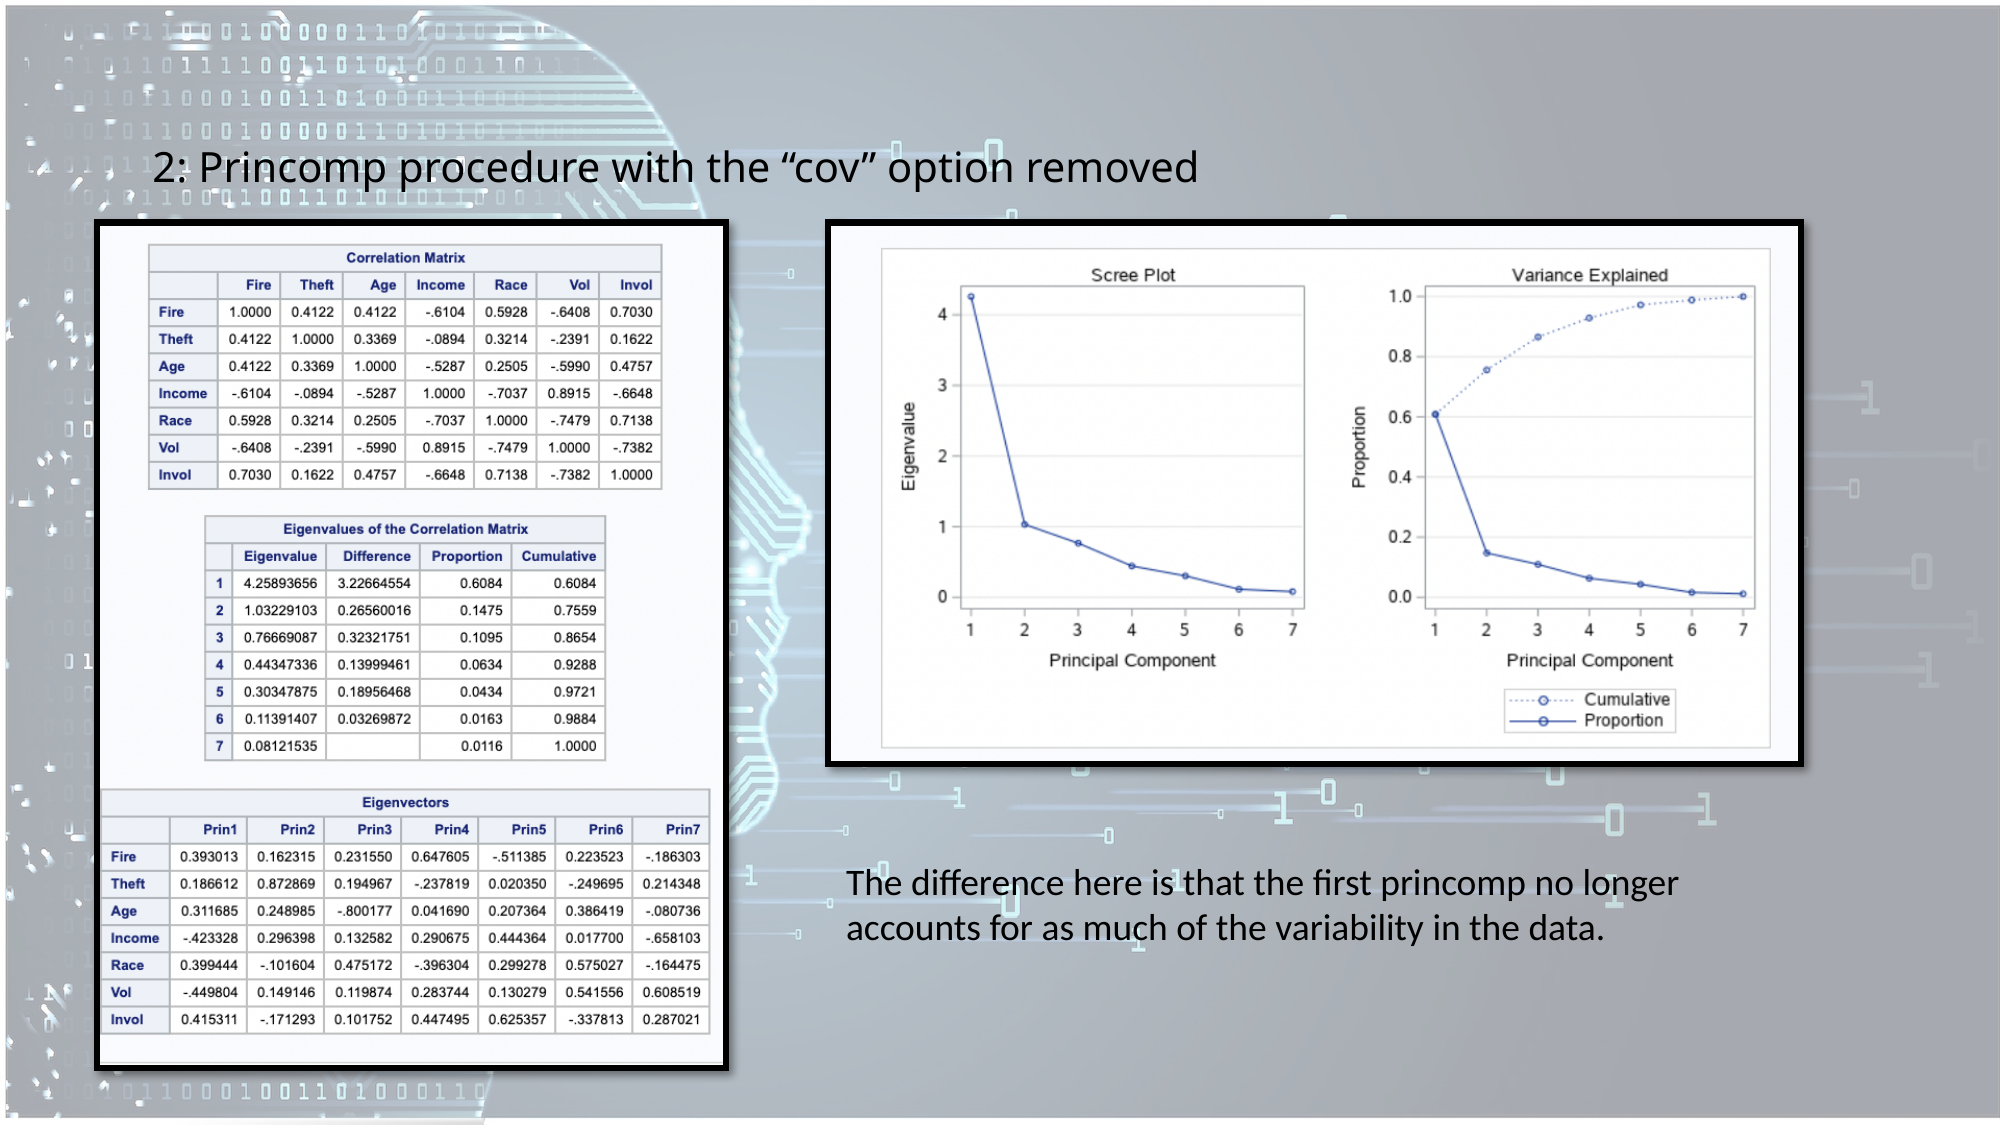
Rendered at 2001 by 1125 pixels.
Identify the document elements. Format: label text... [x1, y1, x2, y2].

picture [100, 225, 723, 1066]
text_box The difference here is that the first princomp no longer accounts for as much of the variability in the data. [831, 850, 1793, 955]
title 2: Princomp procedure with the “cov” option removed [137, 59, 1863, 278]
picture [831, 225, 1798, 761]
